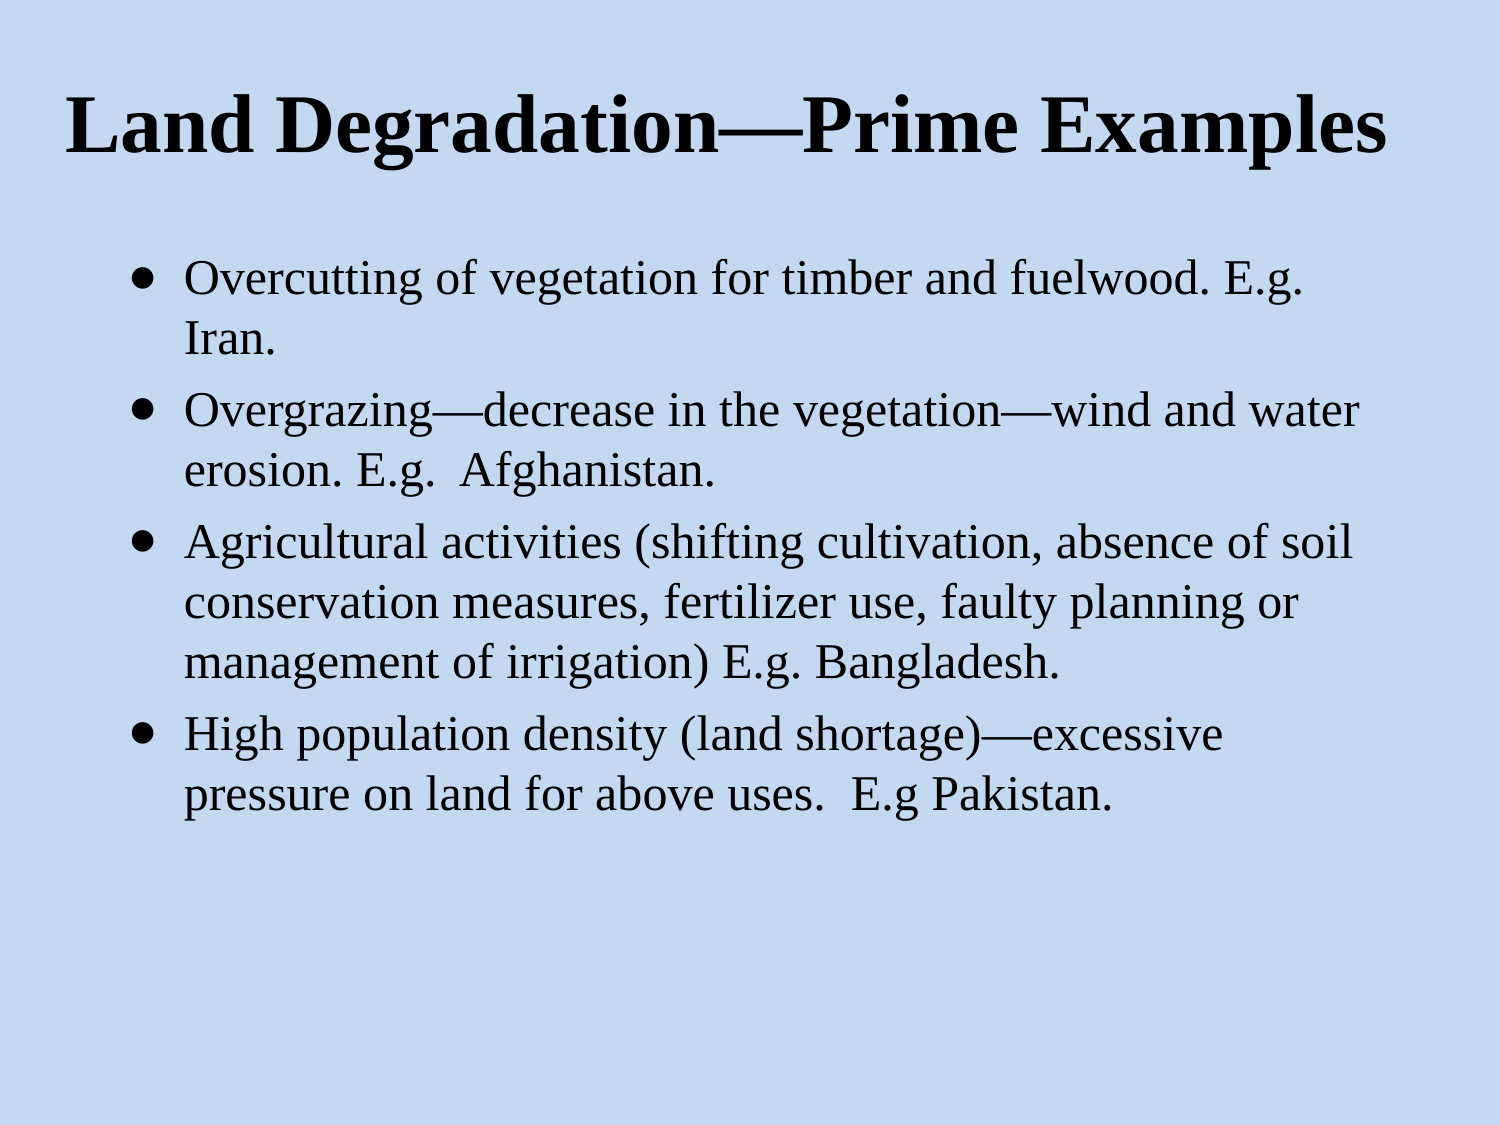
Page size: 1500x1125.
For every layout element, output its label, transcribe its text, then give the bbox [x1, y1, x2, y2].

list Overcutting of vegetation for timber and fuelwood. E.g. Iran. Overgrazing—decrease in the vegetation—wind and water erosion. E.g. Afghanistan. Agricultural activities (shifting cultivation, absence of soil conservation measures, fertilizer use, faulty planning or management of irrigation) E.g. Bangladesh. High population density (land shortage)—excessive pressure on land for above uses. E.g Pakistan. [112, 237, 1388, 925]
title Land Degradation—Prime Examples [50, 37, 1425, 200]
